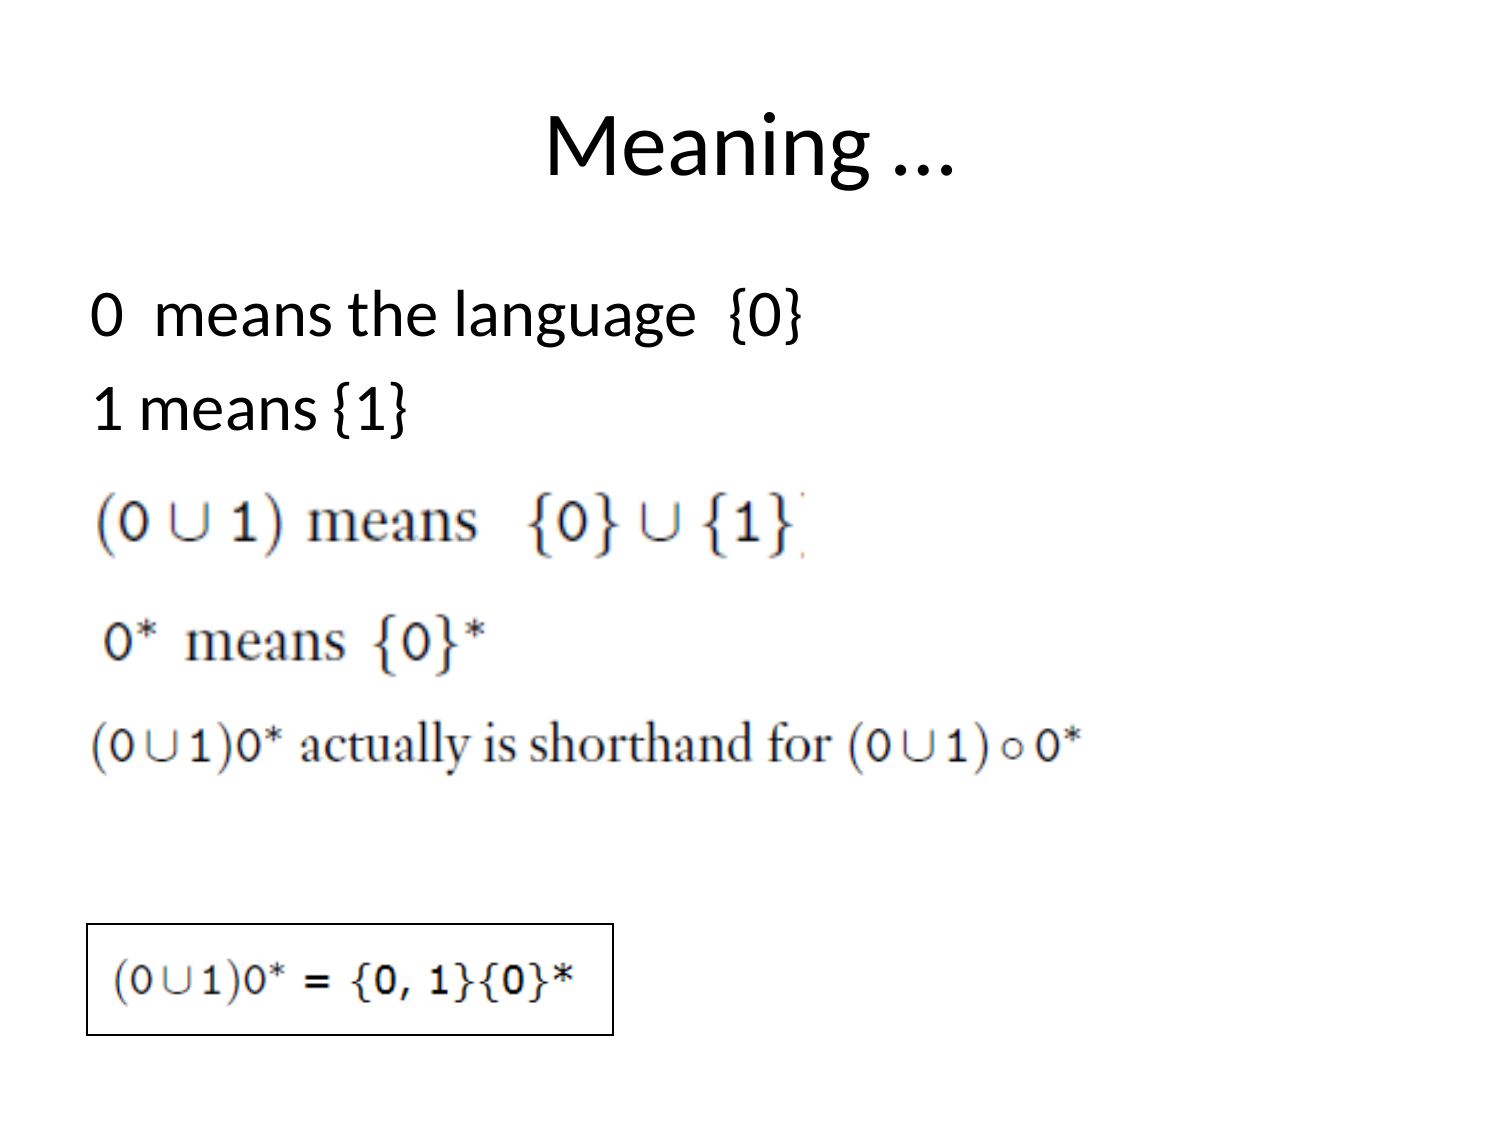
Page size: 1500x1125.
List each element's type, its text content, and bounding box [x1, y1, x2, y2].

picture [87, 924, 613, 1035]
list 0 means the language {0} 1 means {1} [75, 262, 1425, 1005]
picture [87, 599, 507, 691]
title Meaning … [75, 45, 1425, 233]
picture [62, 462, 840, 585]
picture [74, 699, 1096, 788]
